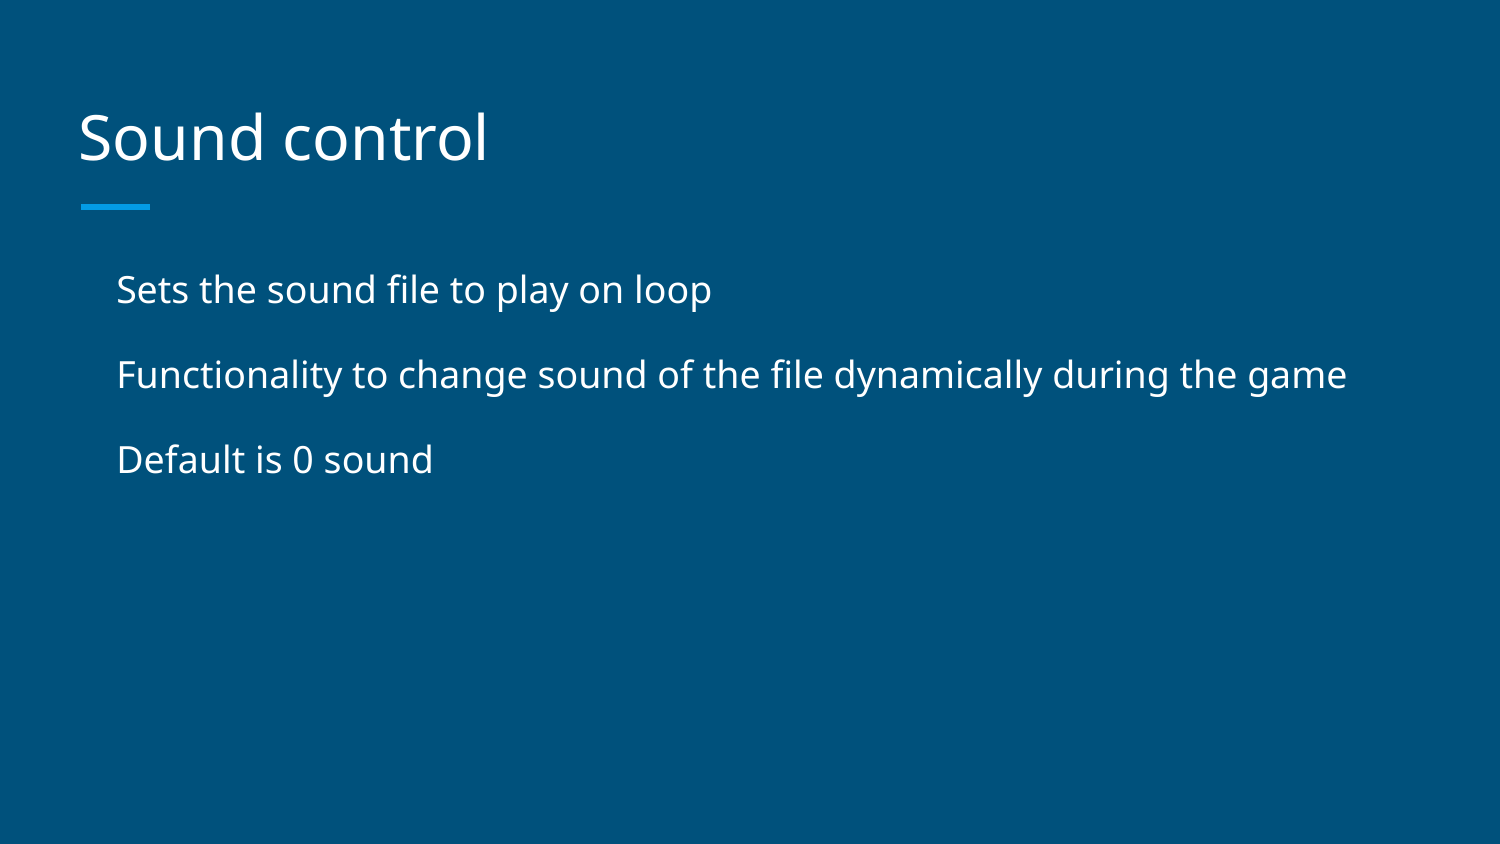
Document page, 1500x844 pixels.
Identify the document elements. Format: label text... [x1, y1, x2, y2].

list Sets the sound file to play on loop Functionality to change sound of the file dynamically during the game Default is 0 sound [63, 244, 1437, 750]
title Sound control [63, 75, 1437, 188]
